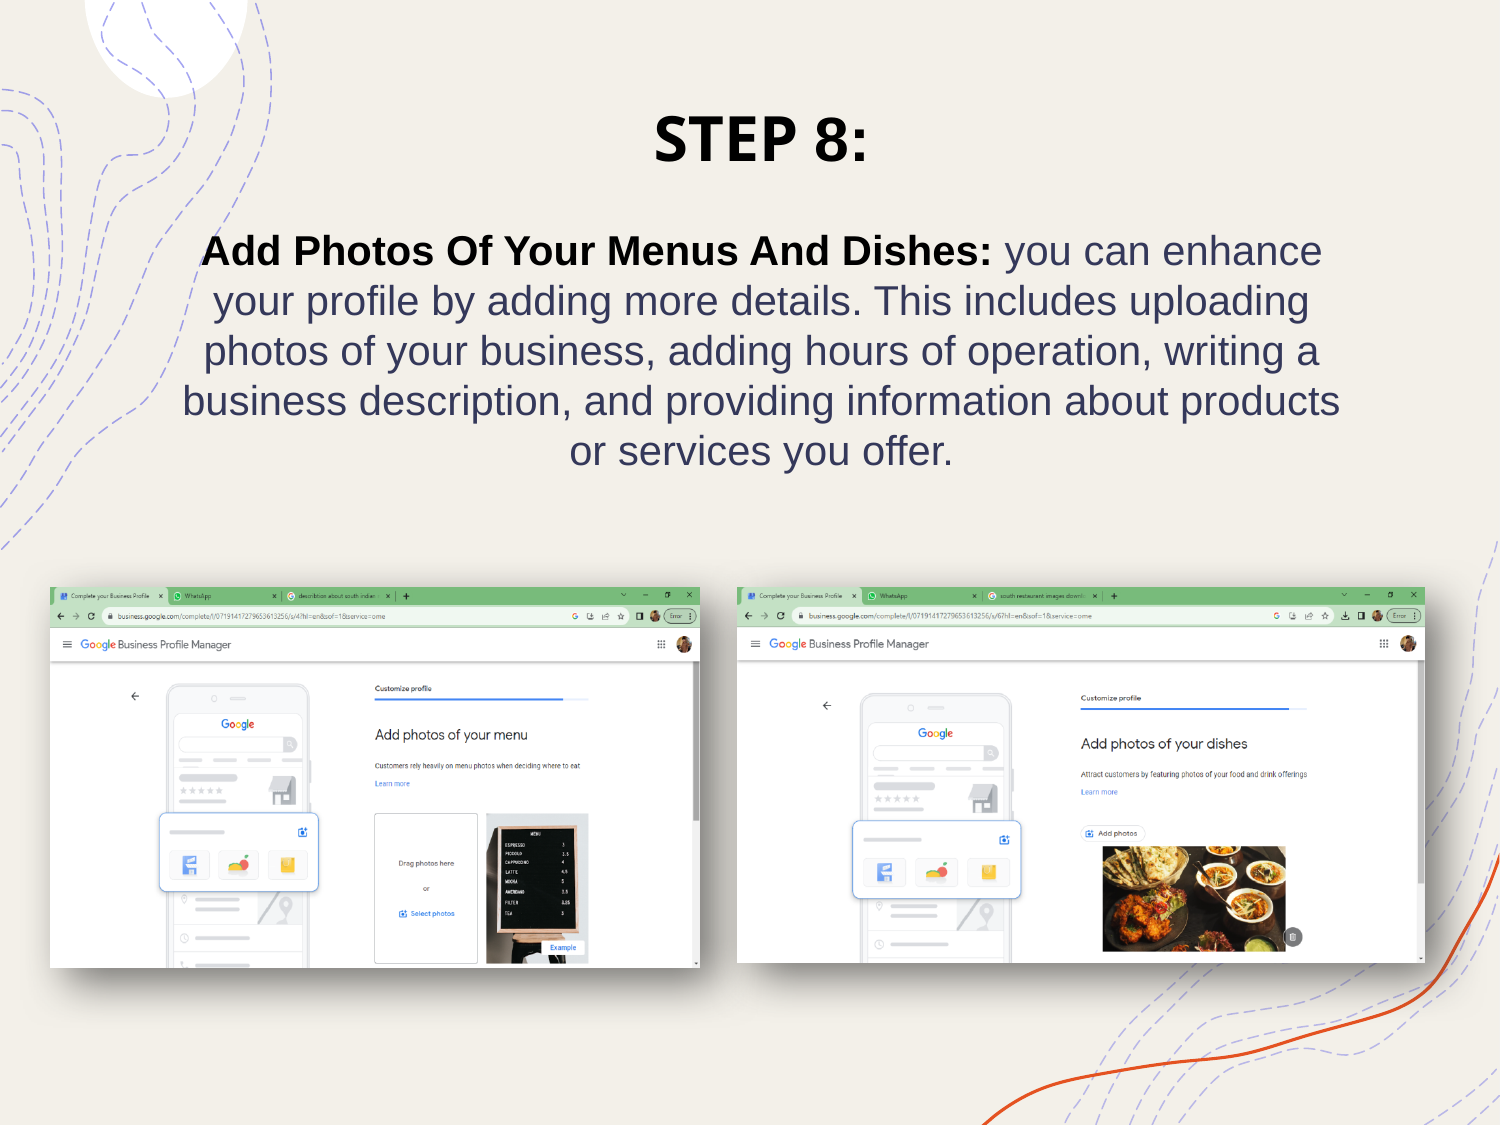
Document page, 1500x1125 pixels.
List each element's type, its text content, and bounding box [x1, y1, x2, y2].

picture [737, 587, 1425, 963]
title STEP 8: Add Photos Of Your Menus And Dishes: you can enhance your profile by adding more details. This includes uploading photos of your business, adding hours of operation, writing a business description, and providing information about products or services you offer. [147, 91, 1377, 309]
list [49, 587, 701, 968]
